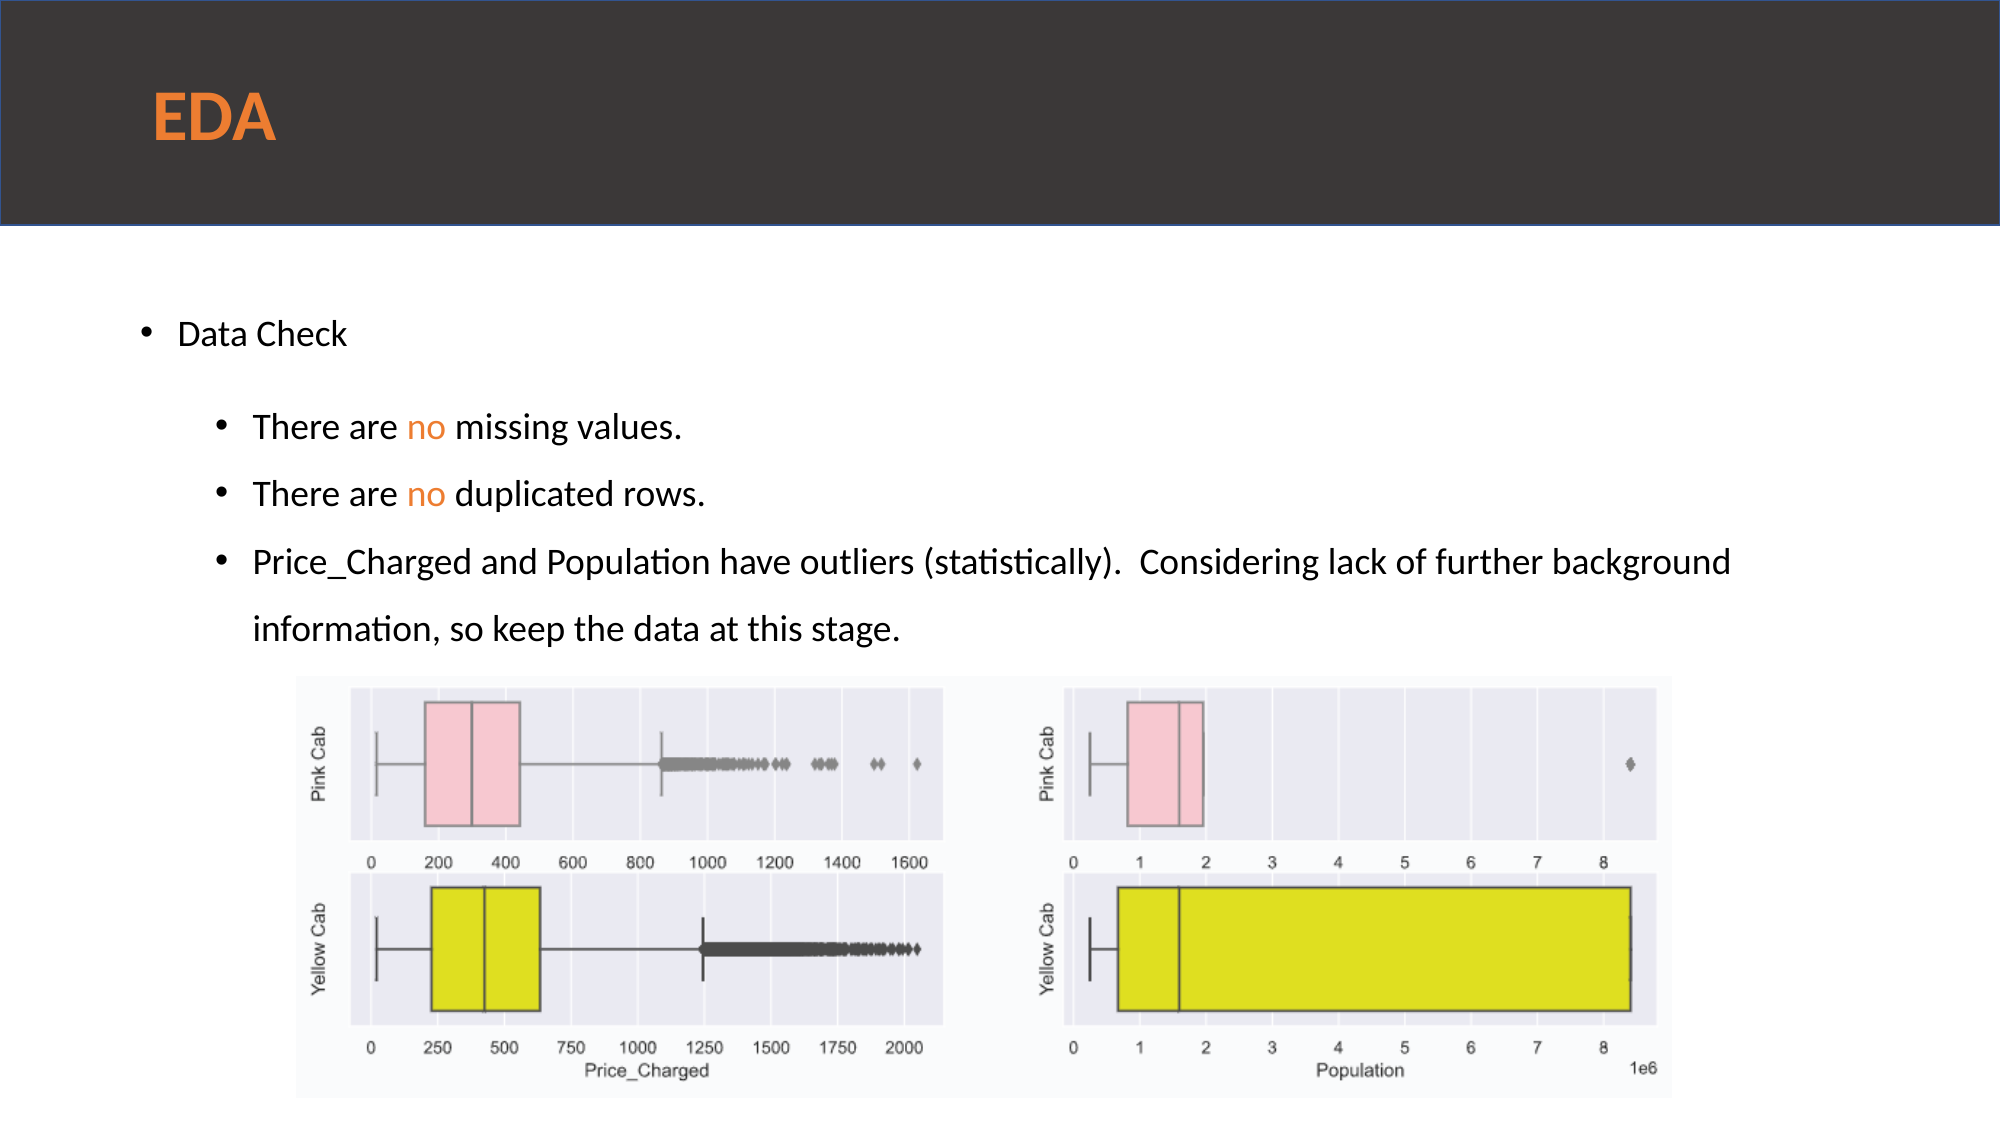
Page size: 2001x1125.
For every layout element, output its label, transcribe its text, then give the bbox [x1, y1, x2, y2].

text_box [0, 0, 2000, 226]
list Data Check There are no missing values. There are no duplicated rows. Price_Charged and Population have outliers (statistically). Considering lack of further background information, so keep the data at this stage. [125, 297, 1901, 1098]
title EDA [137, 7, 1863, 225]
picture [296, 676, 1672, 1098]
